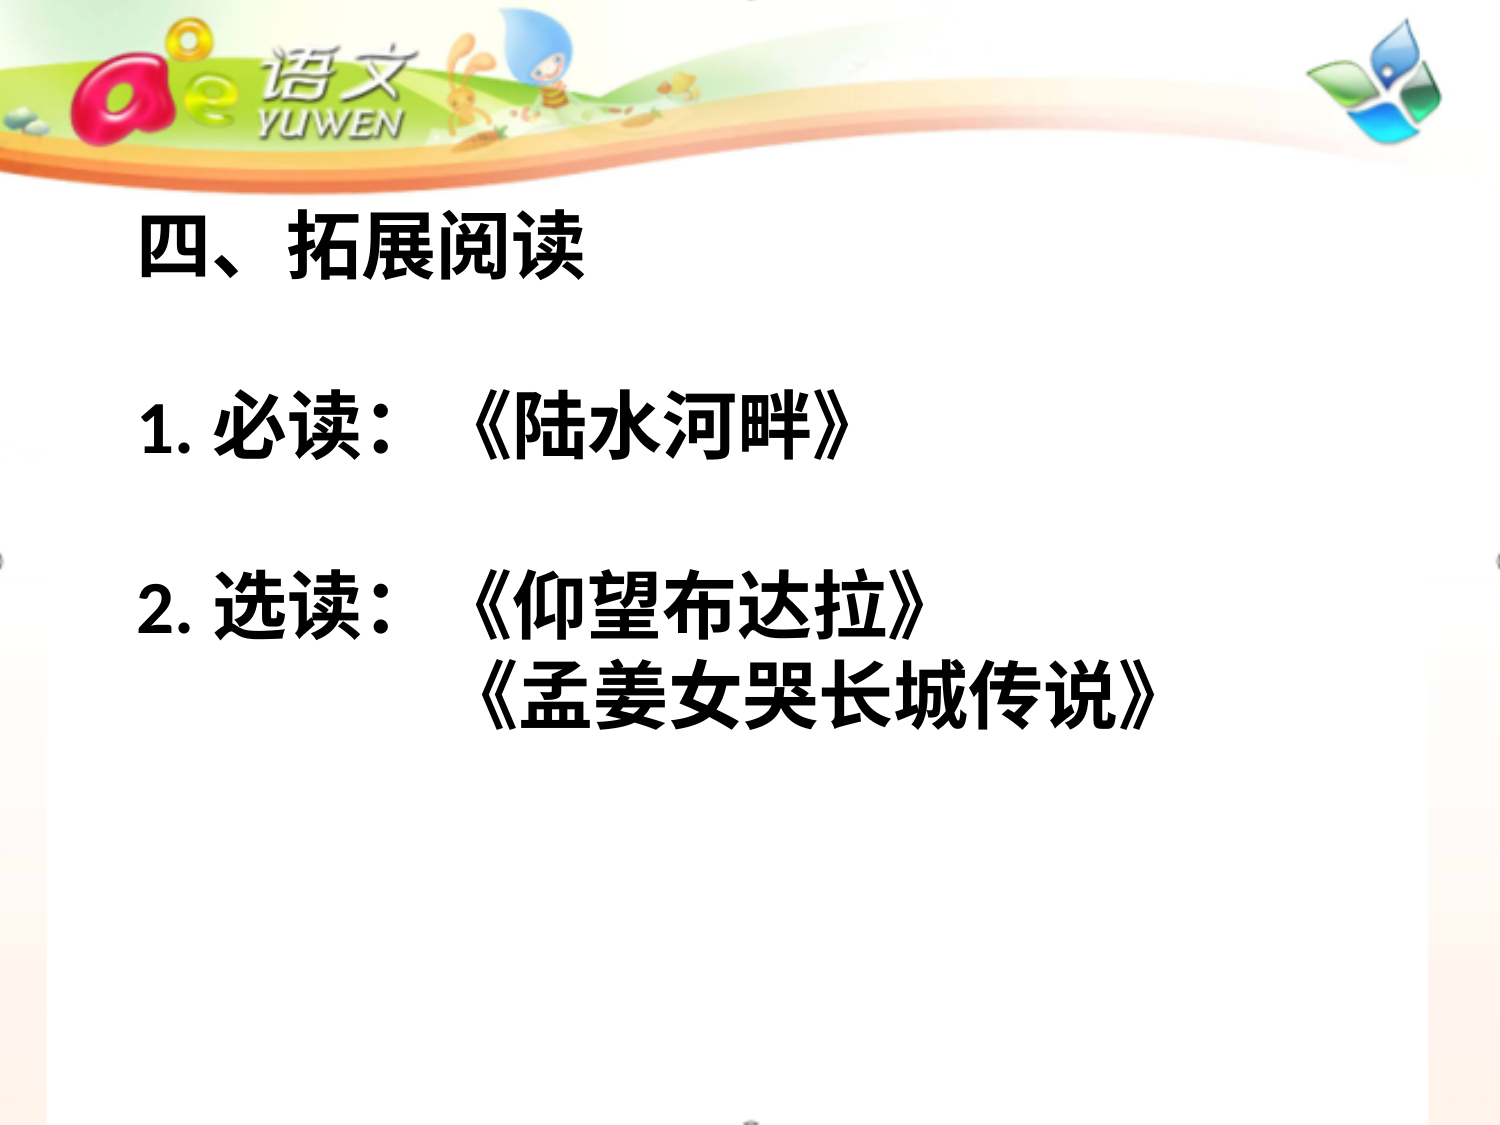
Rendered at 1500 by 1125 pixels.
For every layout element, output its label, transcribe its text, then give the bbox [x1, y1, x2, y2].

text_box 四、拓展阅读 1.必读：《陆水河畔》 2.选读：《仰望布达拉》 《孟姜女哭长城传说》 [121, 191, 1467, 747]
picture [0, 0, 1500, 1125]
